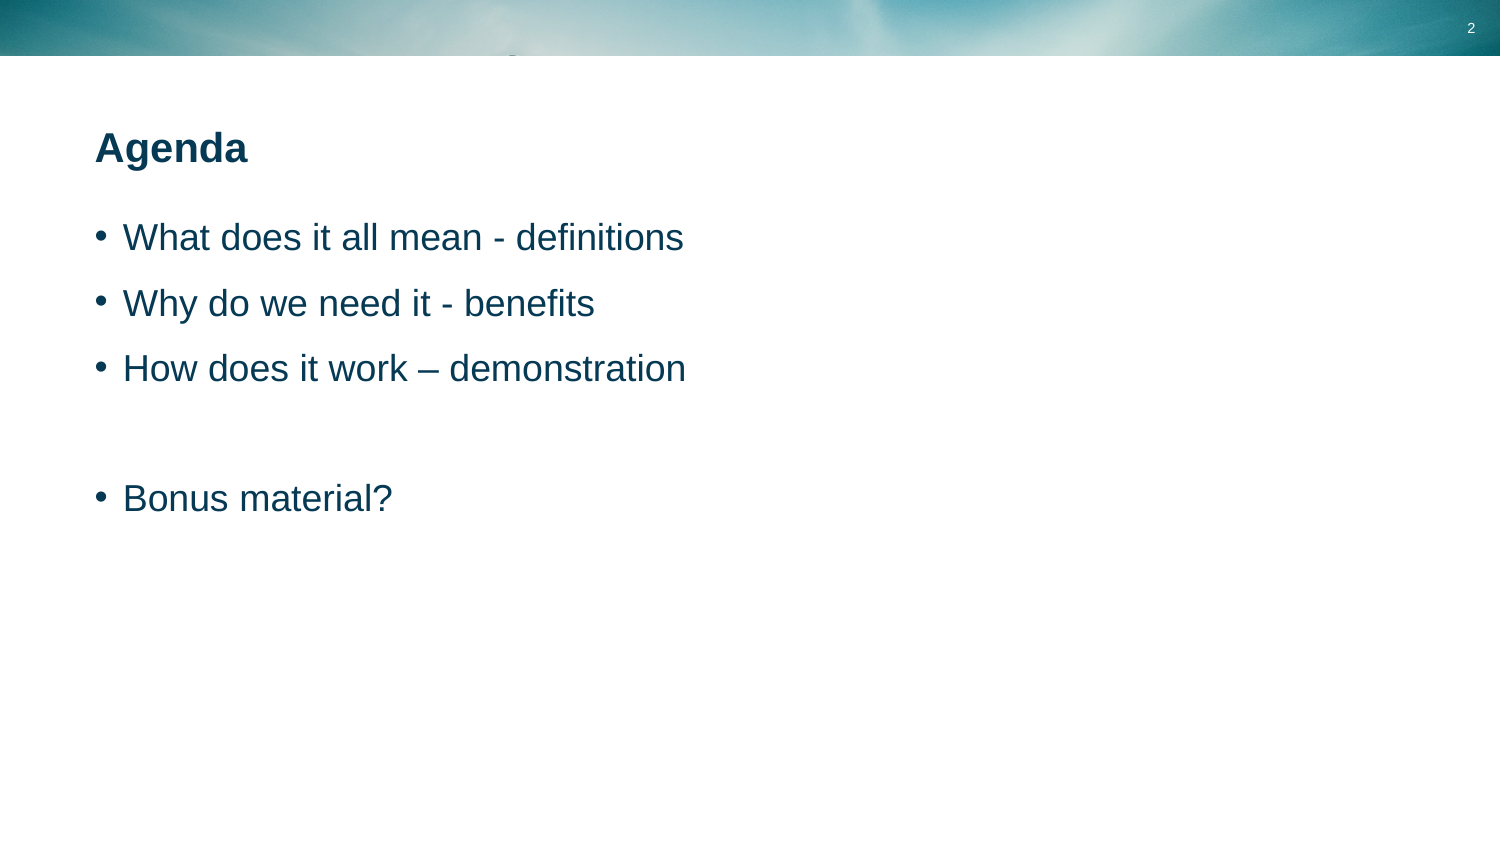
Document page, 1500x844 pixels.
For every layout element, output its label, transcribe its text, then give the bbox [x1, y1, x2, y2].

picture [0, 0, 1500, 56]
title Agenda [94, 126, 1405, 208]
list What does it all mean - definitions Why do we need it - benefits How does it work – demonstration Bonus material? [94, 208, 974, 720]
